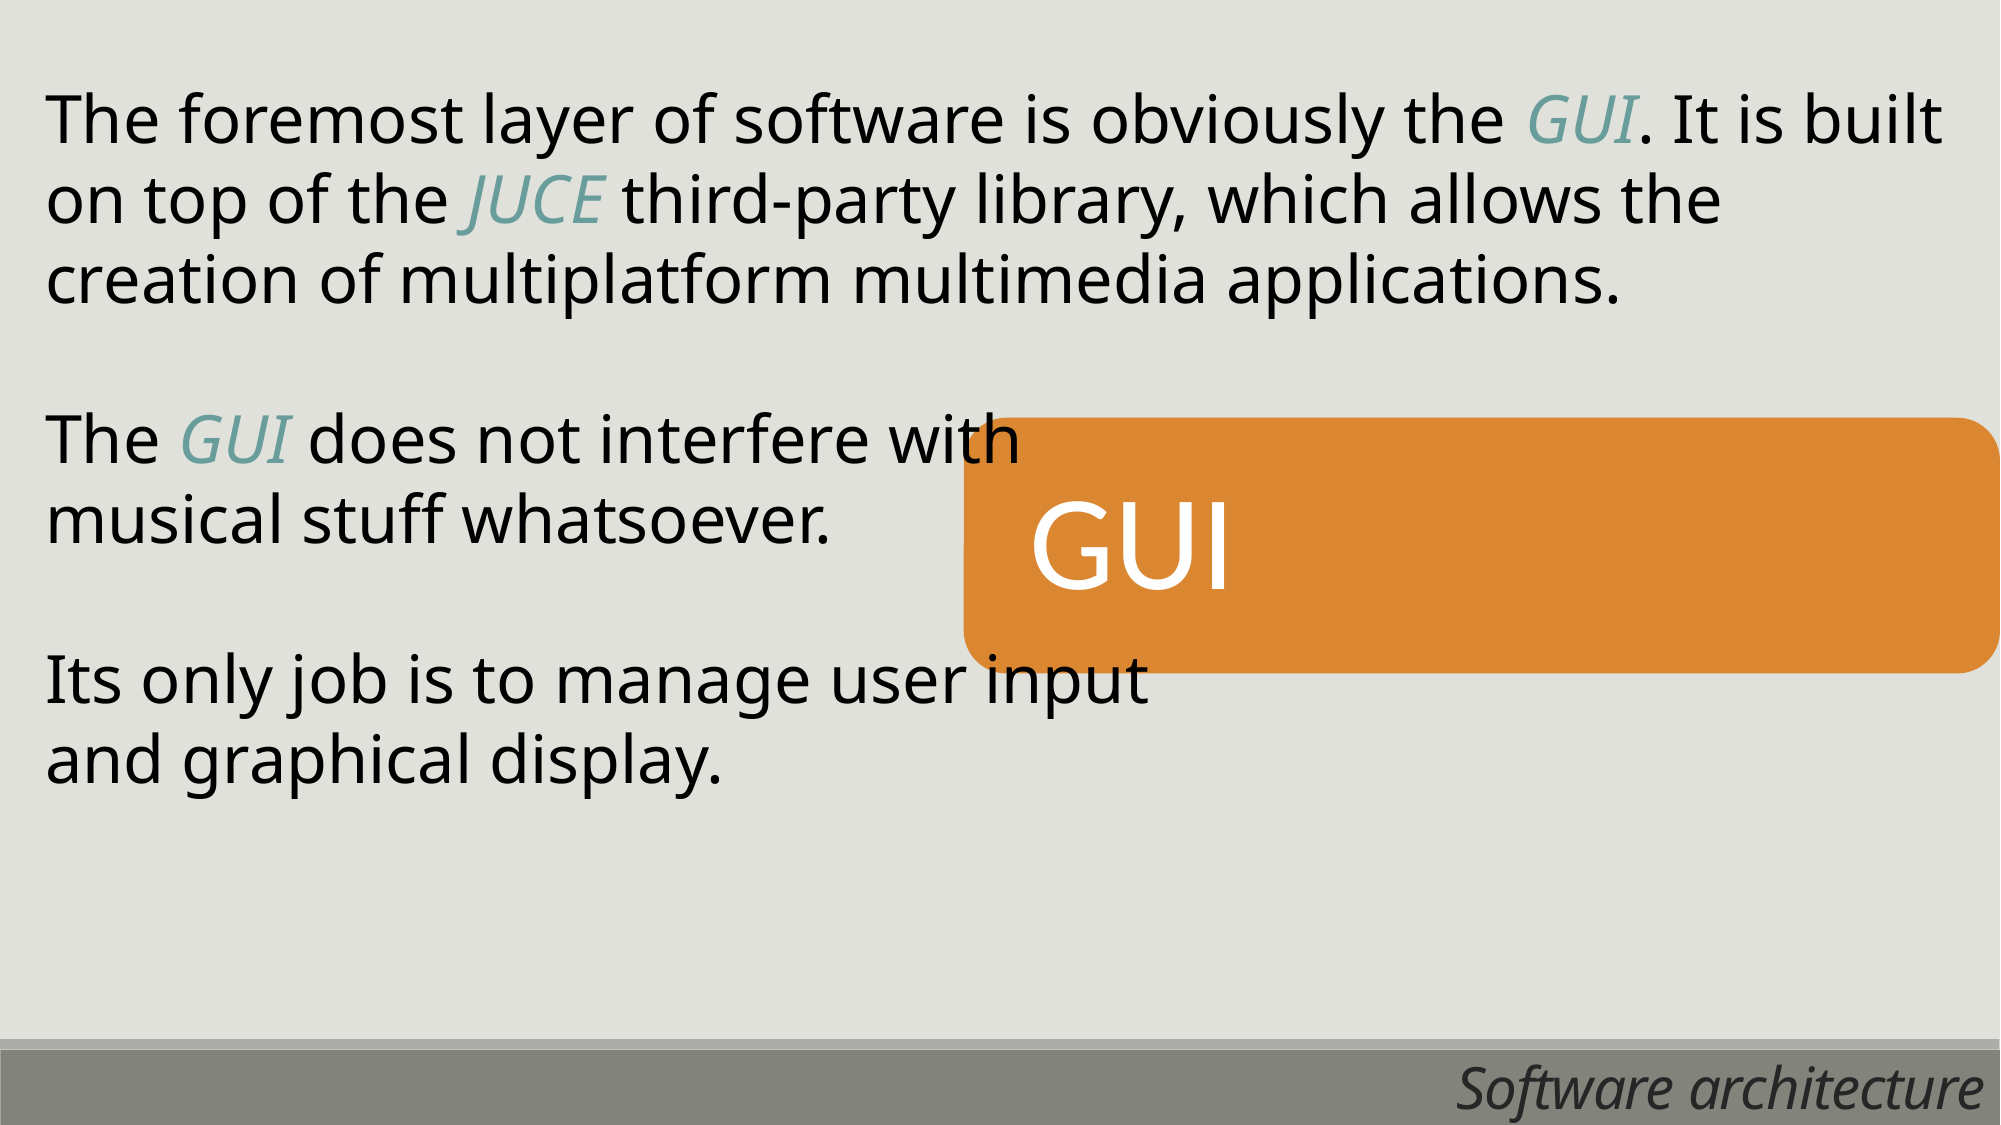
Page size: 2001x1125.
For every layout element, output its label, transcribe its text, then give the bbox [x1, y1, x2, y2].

text_box Software architecture [1283, 1054, 2000, 1125]
text_box The foremost layer of software is obviously the GUI. It is built on top of the JUCE third-party library, which allows the creation of multiplatform multimedia applications. The GUI does not interfere with musical stuff whatsoever. Its only job is to manage user input and graphical display. [0, 69, 2000, 965]
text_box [963, 284, 2000, 807]
